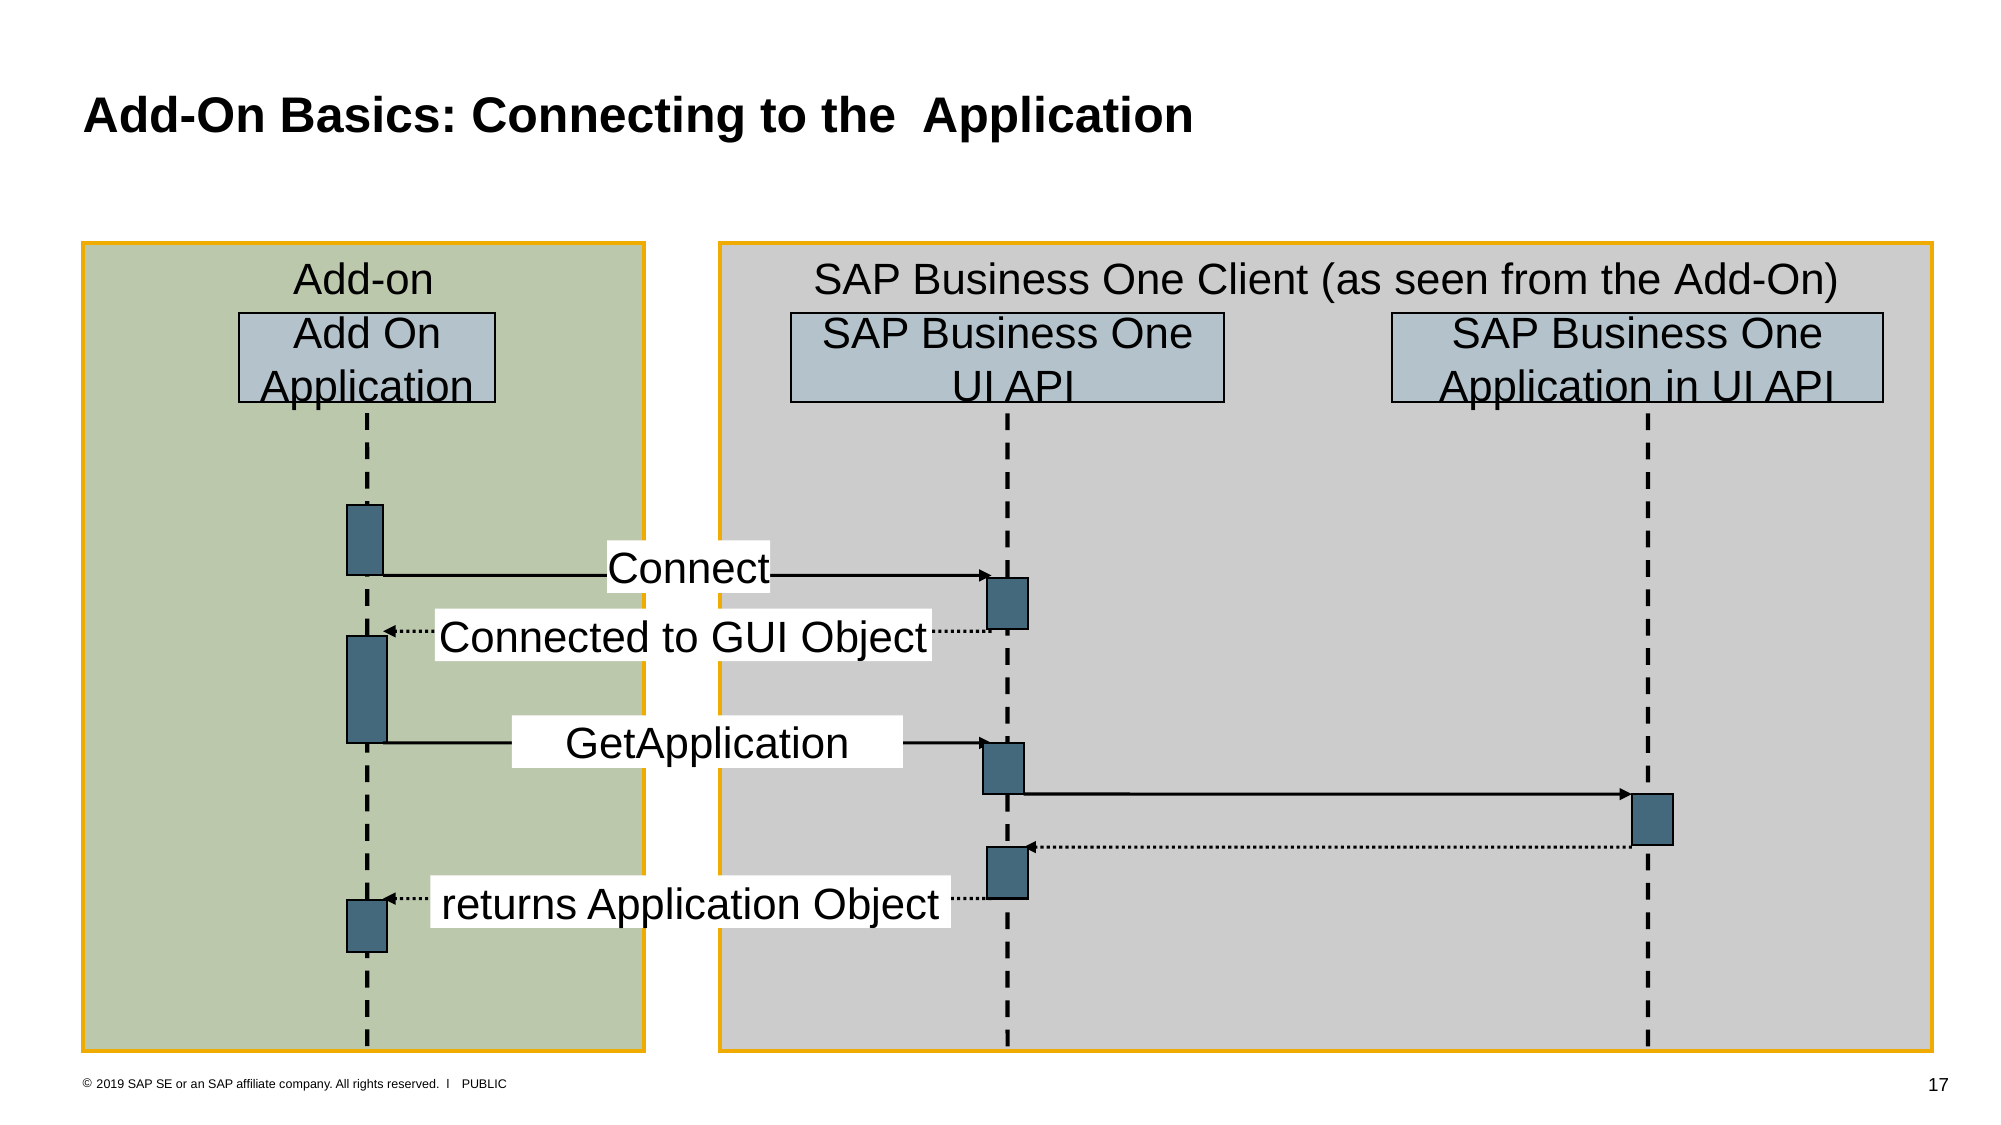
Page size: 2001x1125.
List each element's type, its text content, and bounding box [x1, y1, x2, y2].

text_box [82, 242, 1933, 1052]
title Add-On Basics: Connecting to the Application [82, 82, 1918, 144]
